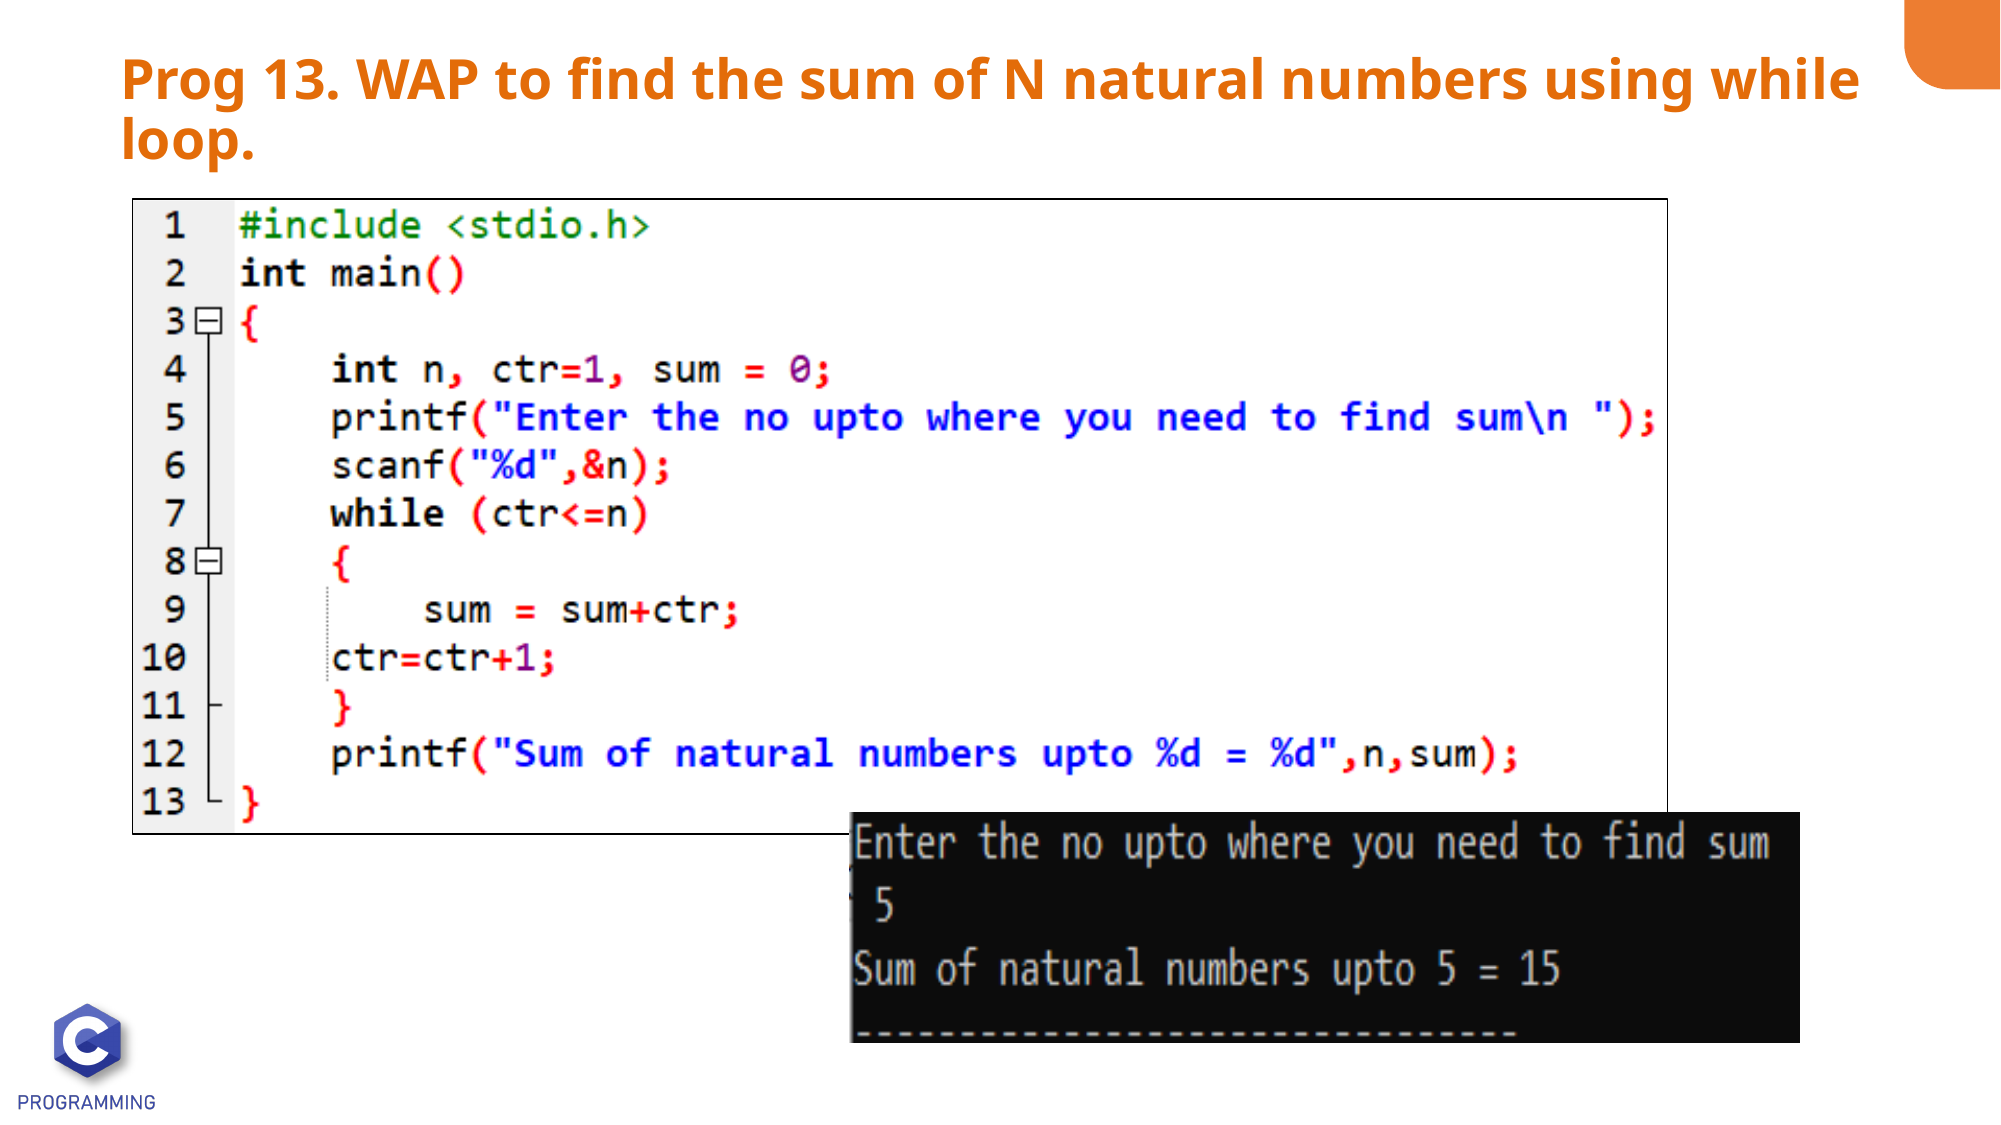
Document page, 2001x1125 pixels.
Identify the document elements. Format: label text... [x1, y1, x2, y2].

picture [133, 199, 1667, 834]
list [849, 812, 1800, 1043]
title Prog 13. WAP to find the sum of N natural numbers using while loop. [99, 45, 1900, 180]
picture [0, 993, 168, 1125]
